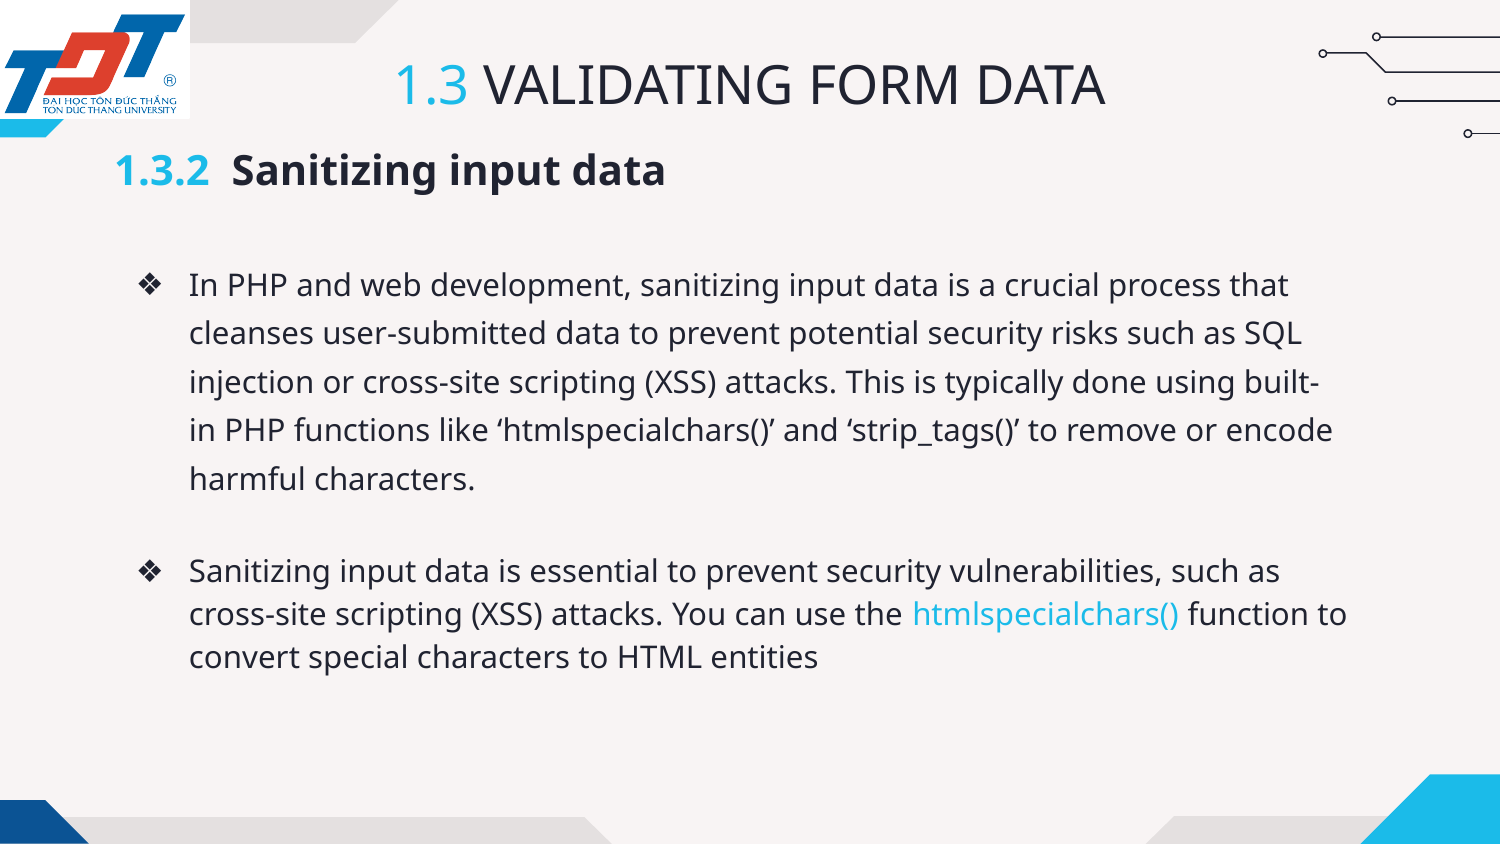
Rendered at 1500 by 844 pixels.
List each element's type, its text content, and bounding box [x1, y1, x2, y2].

text_box 1.3.2 Sanitizing input data [99, 128, 937, 209]
text_box In PHP and web development, sanitizing input data is a crucial process that cleanses user-submitted data to prevent potential security risks such as SQL injection or cross-site scripting (XSS) attacks. This is typically done using built-in PHP functions like ‘htmlspecialchars()’ and ‘strip_tags()’ to remove or encode harmful characters. Sanitizing input data is essential to prevent security vulnerabilities, such as cross-site scripting (XSS) attacks. You can use the htmlspecialchars() function to convert special characters to HTML entities [99, 238, 1363, 690]
picture [0, 0, 190, 159]
title 1.3 VALIDATING FORM DATA [193, 35, 1382, 130]
